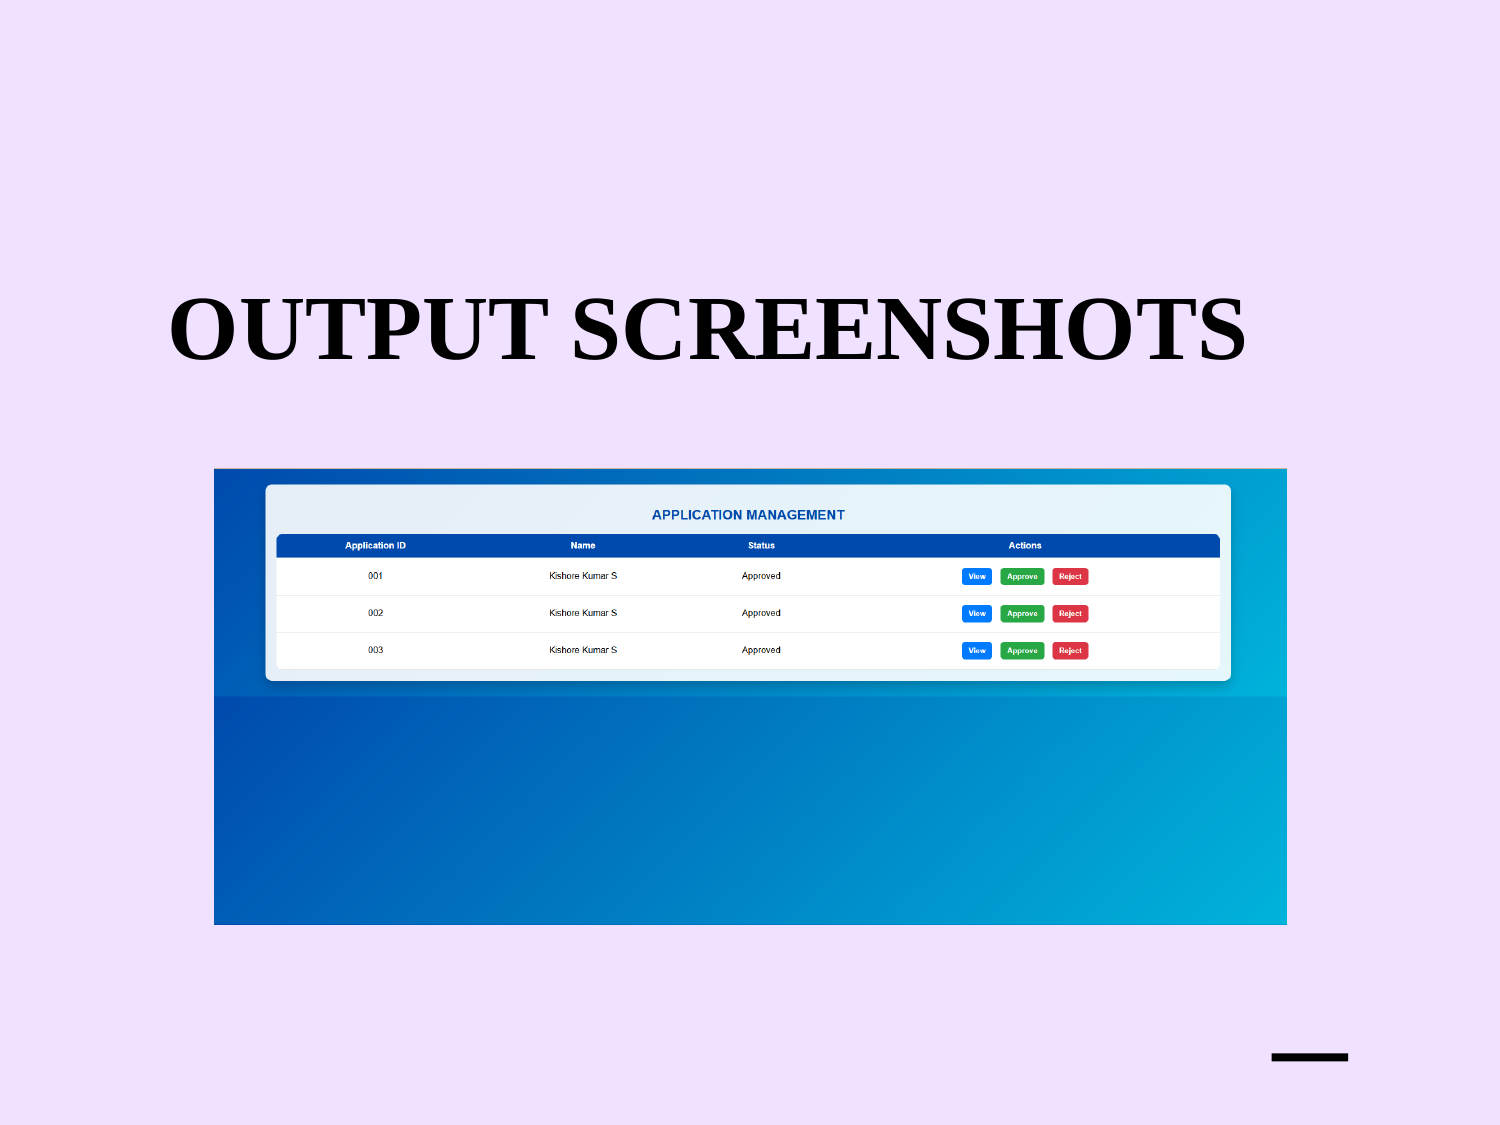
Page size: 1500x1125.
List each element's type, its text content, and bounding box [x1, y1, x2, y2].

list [214, 468, 1287, 926]
title Output Screenshots [152, 184, 1349, 387]
